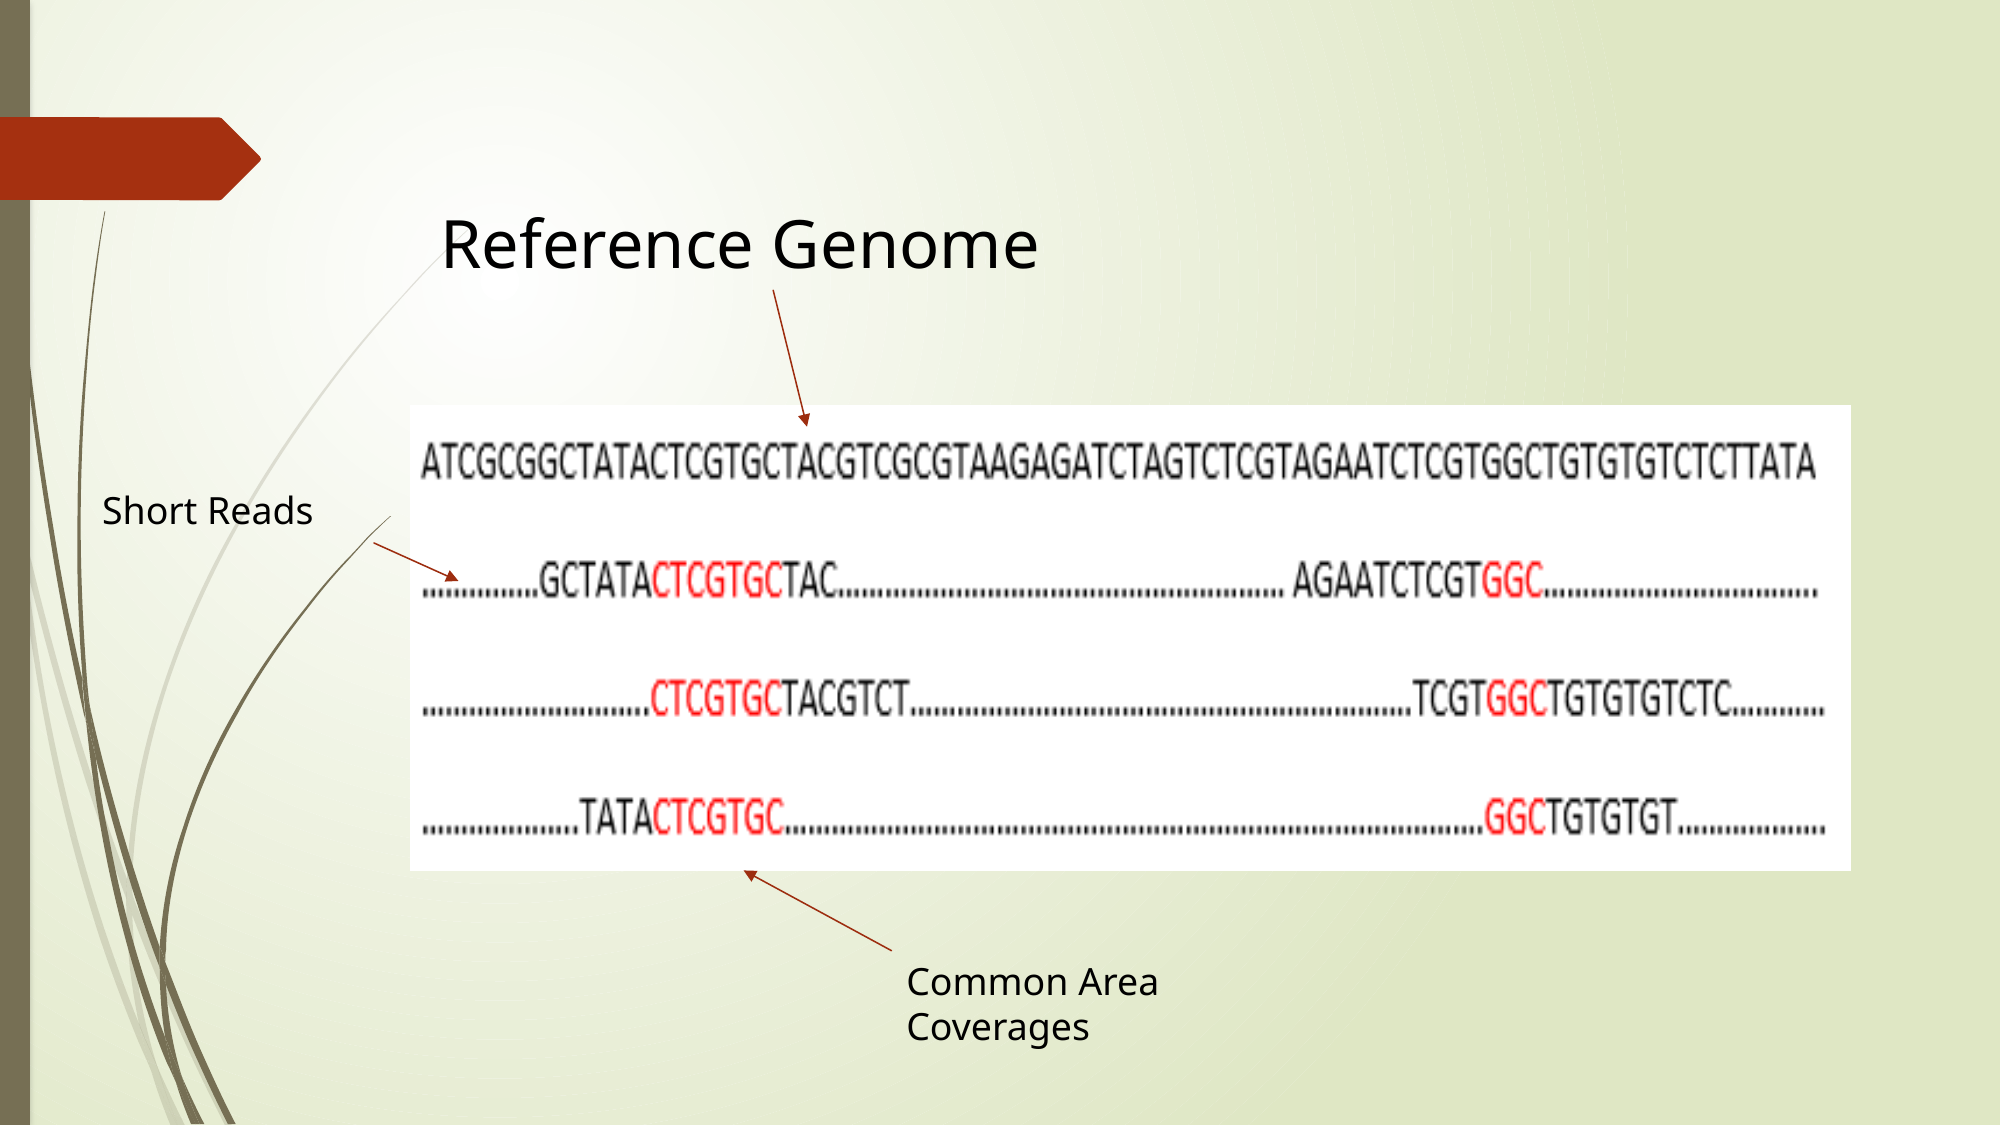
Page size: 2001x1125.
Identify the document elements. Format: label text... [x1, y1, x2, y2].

text_box Short Reads [87, 479, 392, 540]
title [425, 102, 1888, 313]
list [409, 405, 1852, 871]
text_box Common Area Coverages [891, 950, 1319, 1056]
text_box Reference Genome [425, 194, 1160, 289]
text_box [743, 870, 892, 951]
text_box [772, 290, 808, 427]
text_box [373, 542, 459, 582]
